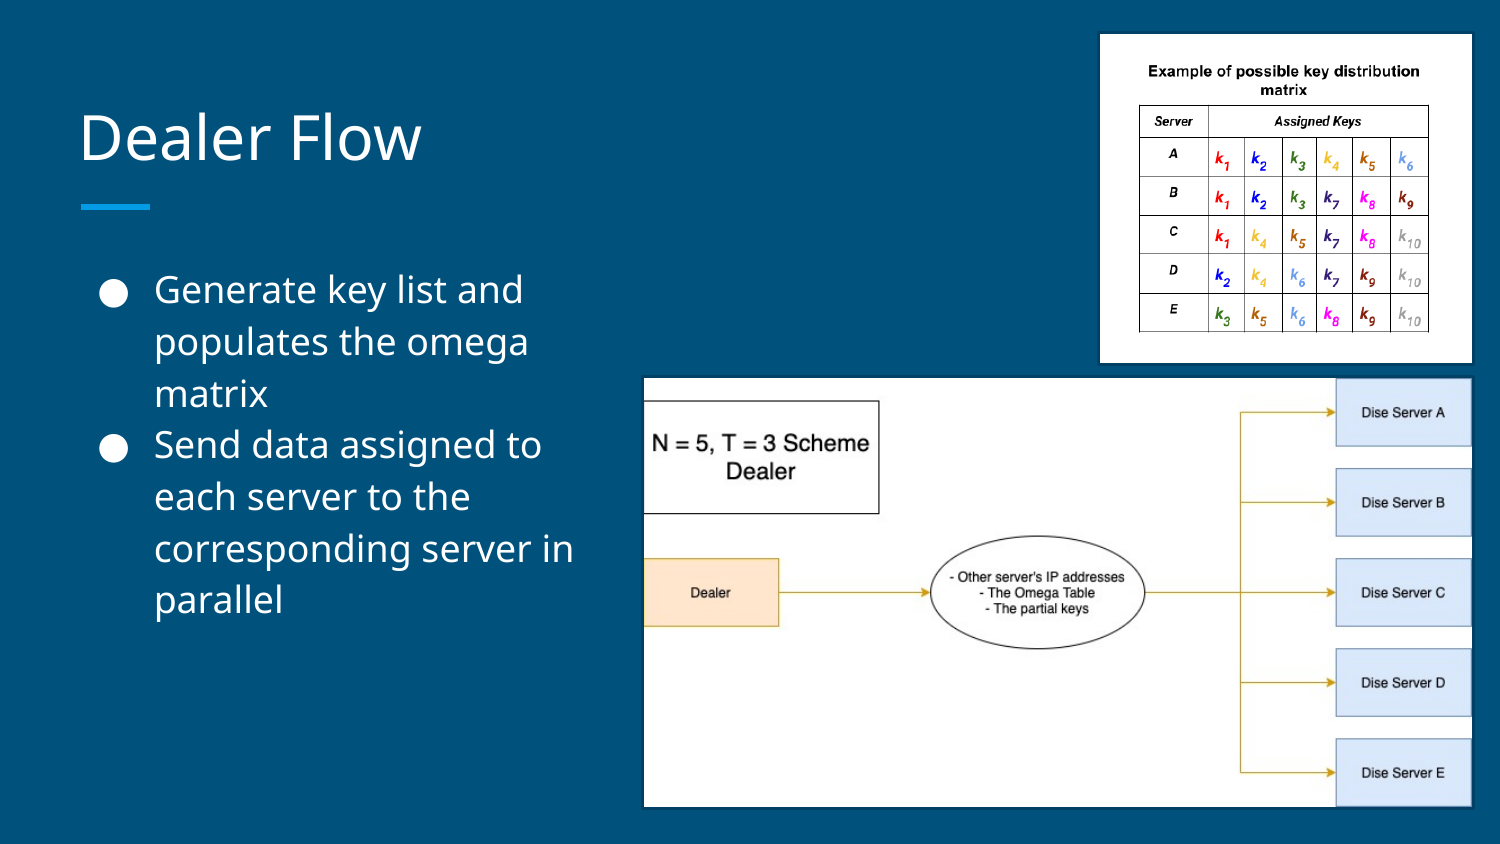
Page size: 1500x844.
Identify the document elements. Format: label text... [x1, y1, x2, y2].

list Generate key list and populates the omega matrix Send data assigned to each server to the corresponding server in parallel [63, 244, 609, 750]
picture [1099, 34, 1472, 364]
title Dealer Flow [63, 75, 1094, 188]
picture [643, 378, 1473, 808]
